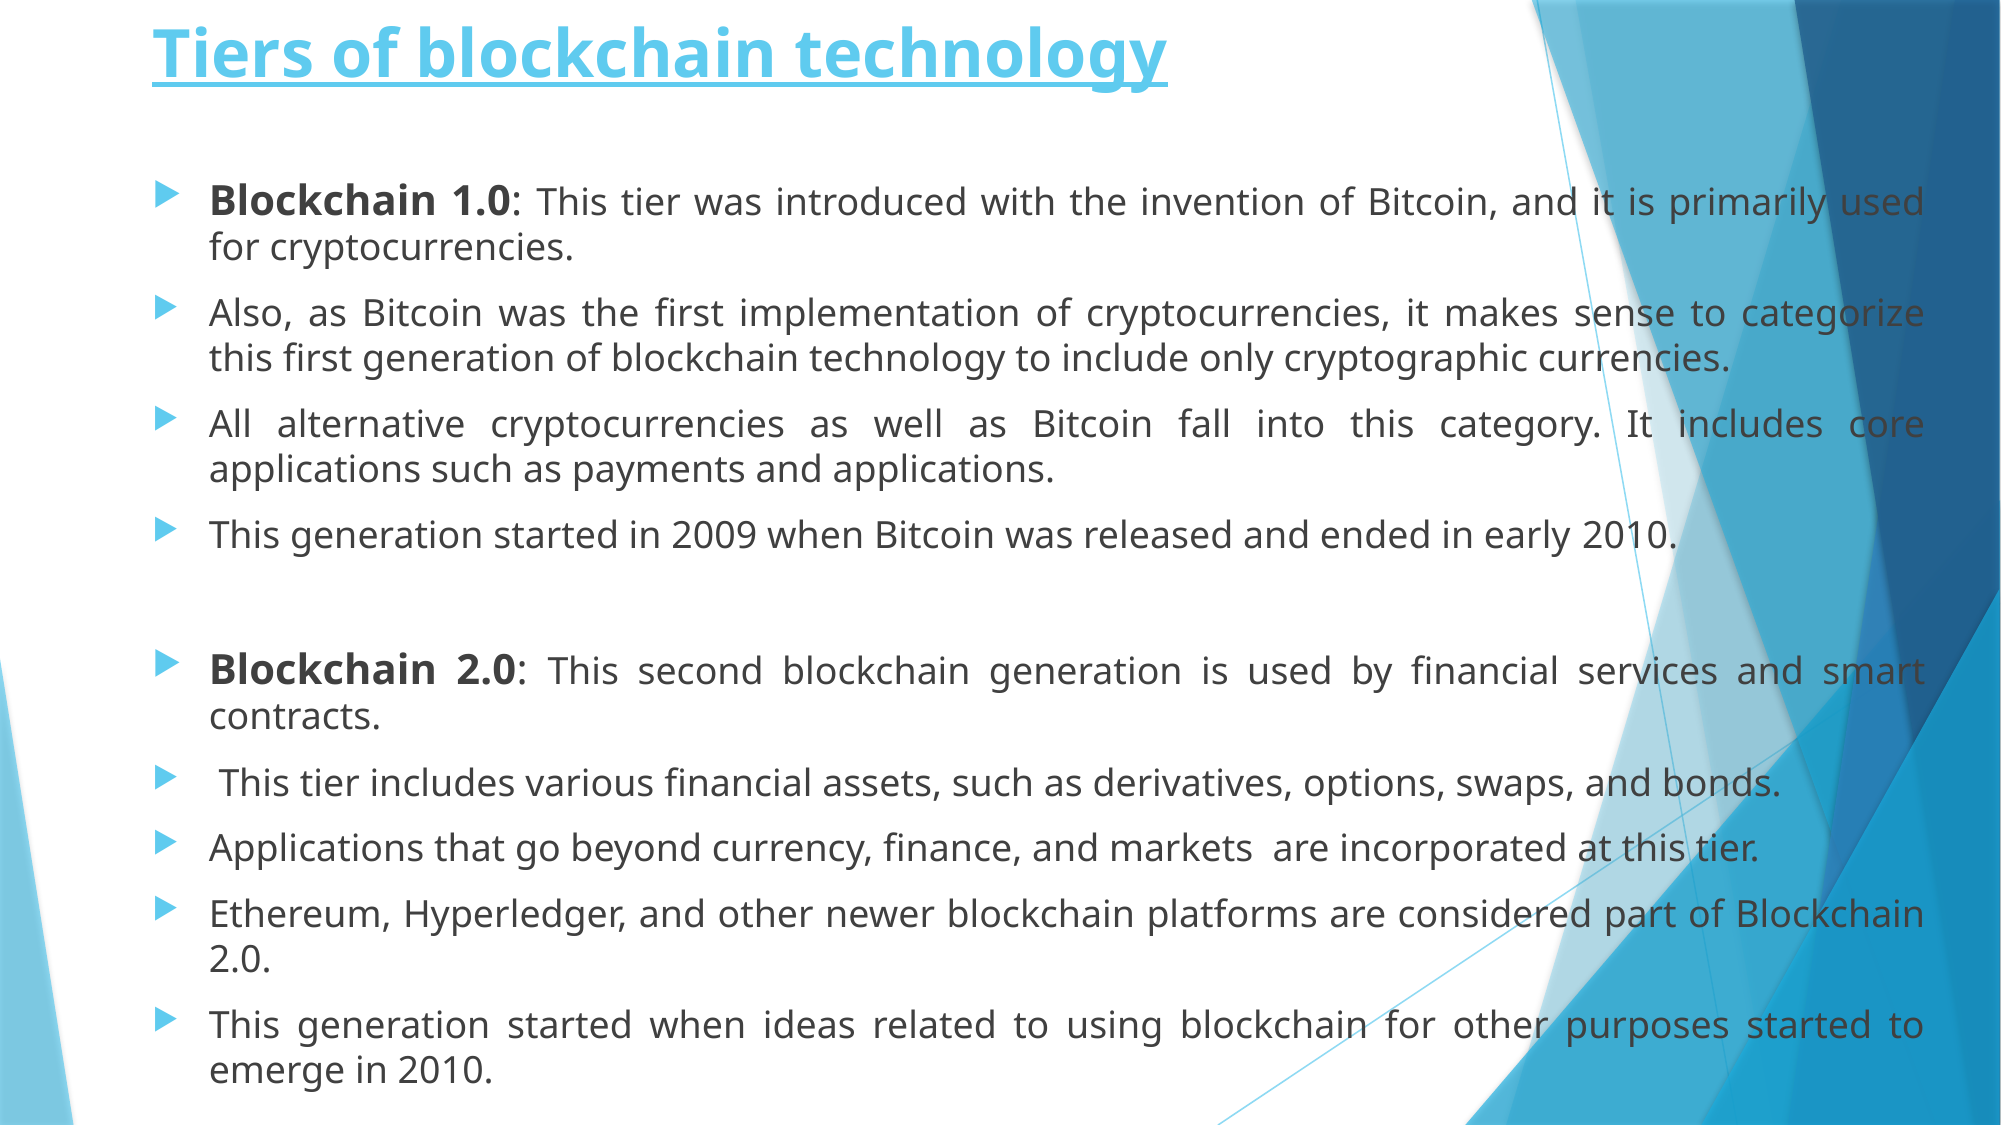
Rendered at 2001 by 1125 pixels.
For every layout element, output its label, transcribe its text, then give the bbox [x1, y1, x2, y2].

list Blockchain 1.0: This tier was introduced with the invention of Bitcoin, and it is primarily used for cryptocurrencies. Also, as Bitcoin was the first implementation of cryptocurrencies, it makes sense to categorize this first generation of blockchain technology to include only cryptographic currencies. All alternative cryptocurrencies as well as Bitcoin fall into this category. It includes core applications such as payments and applications. This generation started in 2009 when Bitcoin was released and ended in early 2010. Blockchain 2.0: This second blockchain generation is used by financial services and smart contracts. This tier includes various financial assets, such as derivatives, options, swaps, and bonds. Applications that go beyond currency, finance, and markets are incorporated at this tier. Ethereum, Hyperledger, and other newer blockchain platforms are considered part of Blockchain 2.0. This generation started when ideas related to using blockchain for other purposes started to emerge in 2010. [137, 165, 1942, 1105]
title Tiers of blockchain technology [137, 3, 1863, 165]
